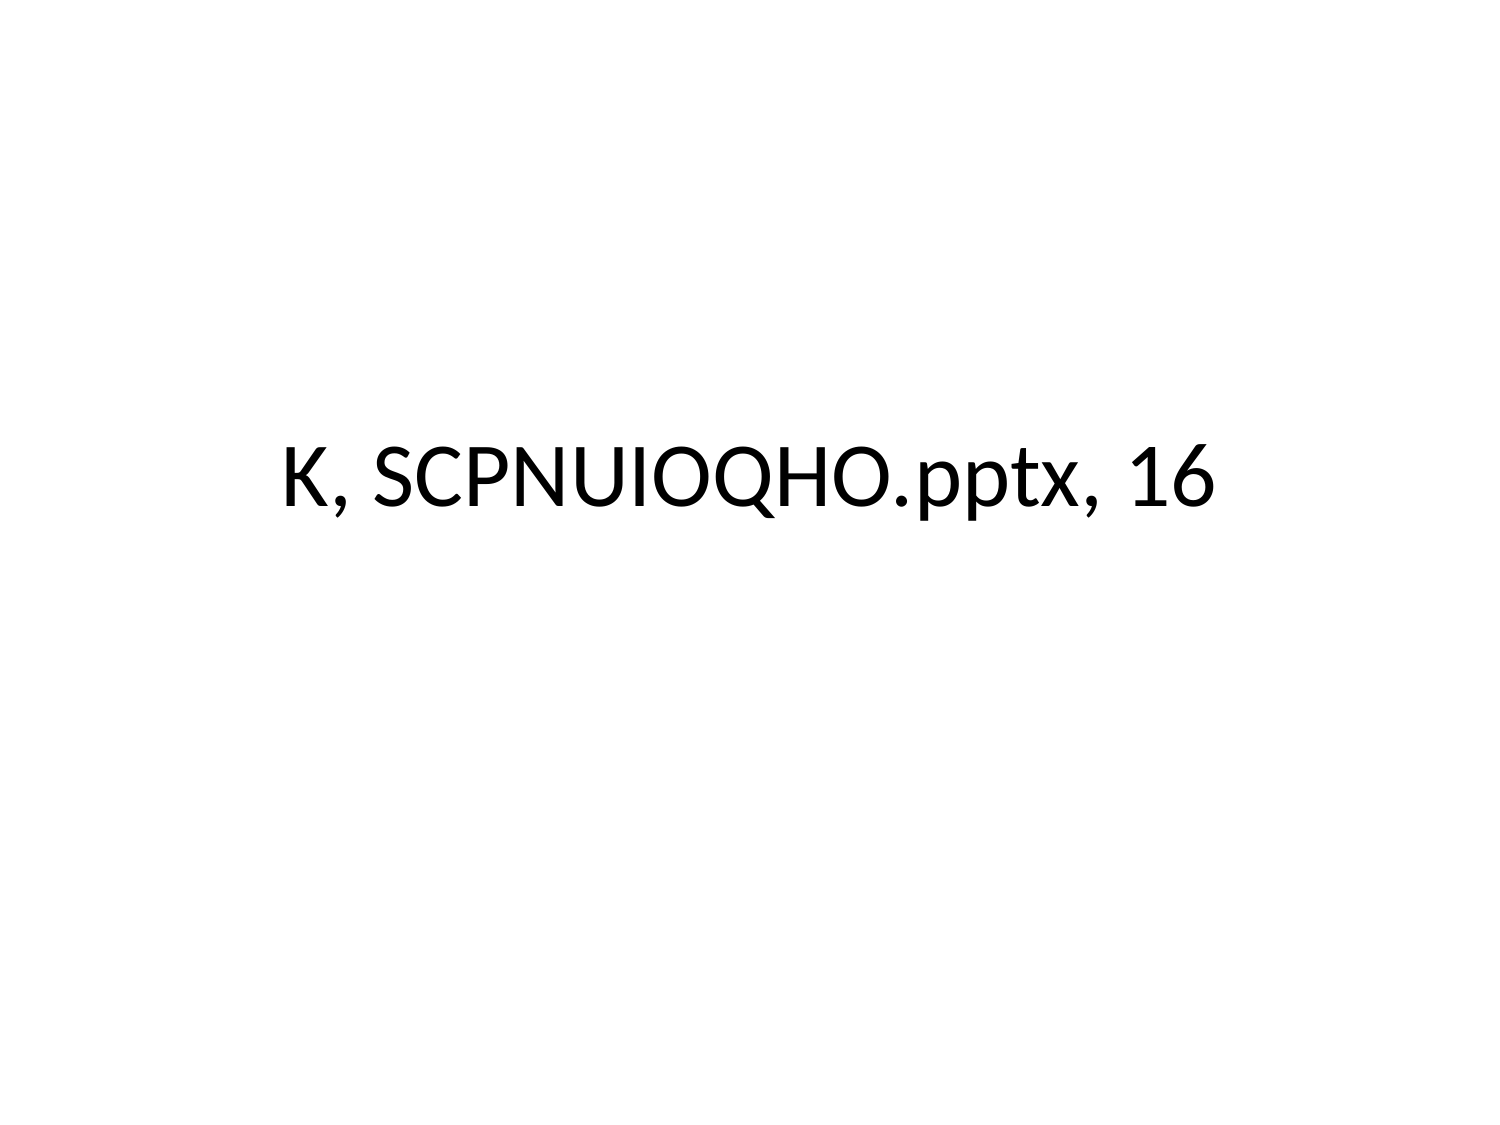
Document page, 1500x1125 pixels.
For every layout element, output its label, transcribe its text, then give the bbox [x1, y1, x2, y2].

title K, SCPNUIOQHO.pptx, 16 [112, 349, 1388, 591]
